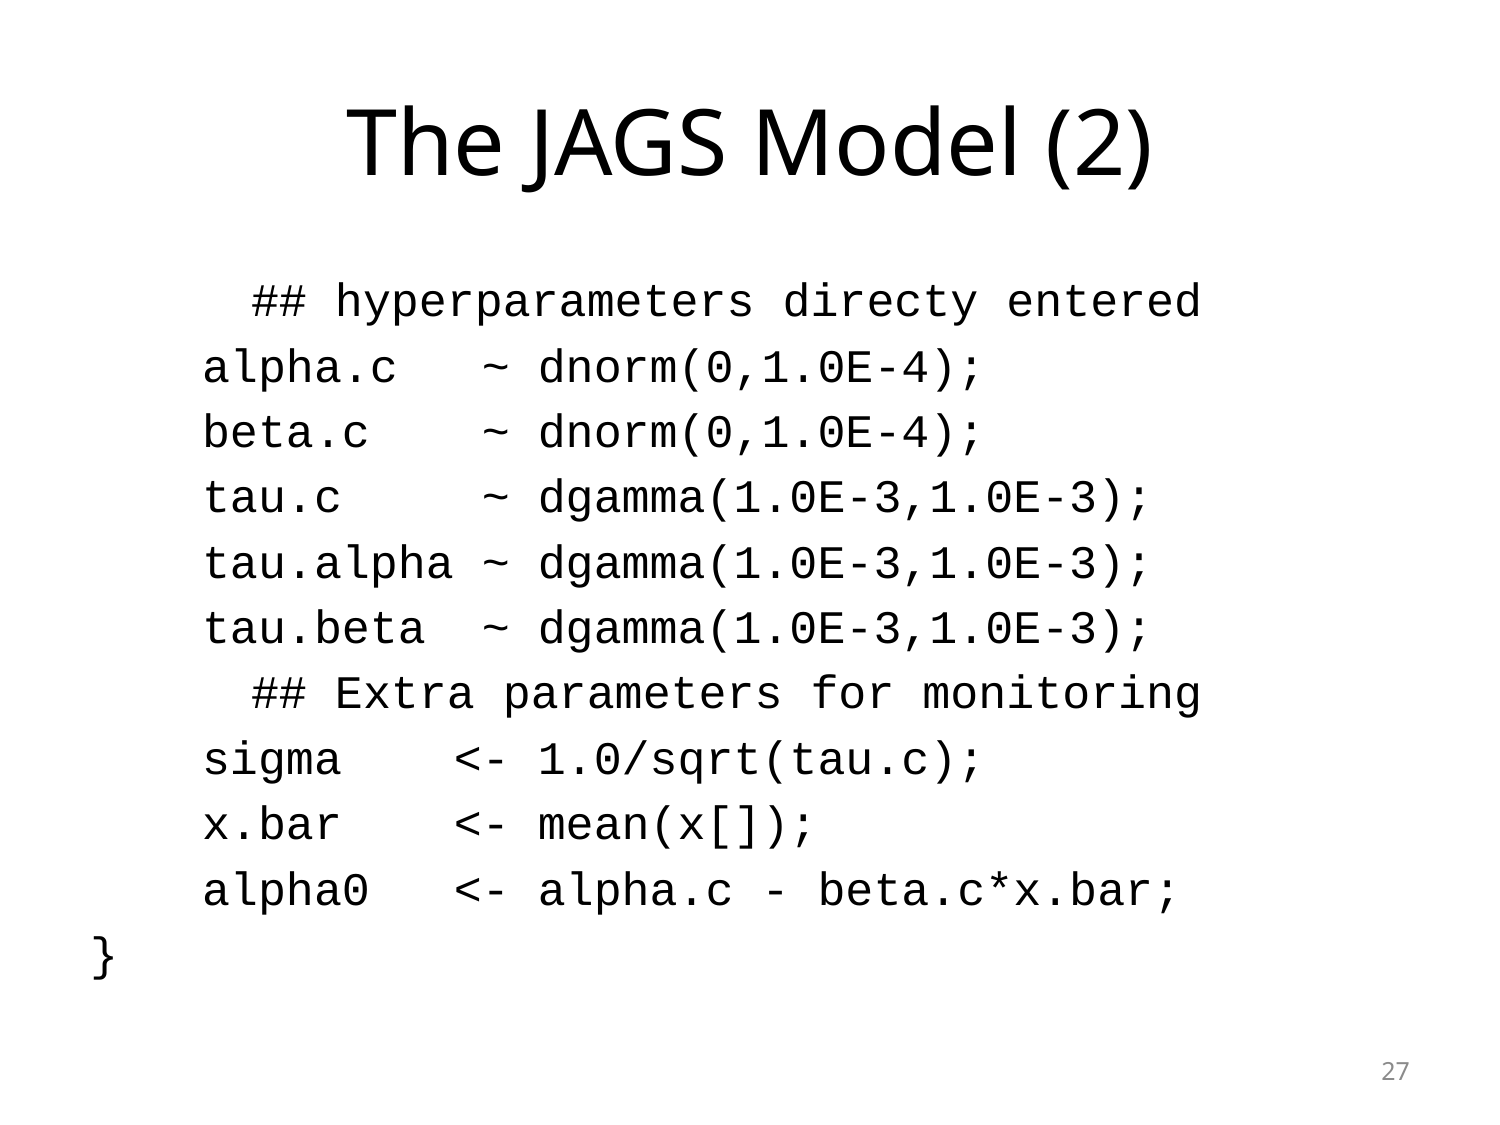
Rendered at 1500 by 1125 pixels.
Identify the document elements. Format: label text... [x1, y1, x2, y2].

list ## hyperparameters directy entered alpha.c ~ dnorm(0,1.0E-4); beta.c ~ dnorm(0,1.0E-4); tau.c ~ dgamma(1.0E-3,1.0E-3); tau.alpha ~ dgamma(1.0E-3,1.0E-3); tau.beta ~ dgamma(1.0E-3,1.0E-3); ## Extra parameters for monitoring sigma <- 1.0/sqrt(tau.c); x.bar <- mean(x[]); alpha0 <- alpha.c - beta.c*x.bar; } [75, 262, 1425, 1005]
slide_number 27 [1074, 1042, 1425, 1103]
title The JAGS Model (2) [75, 45, 1425, 233]
